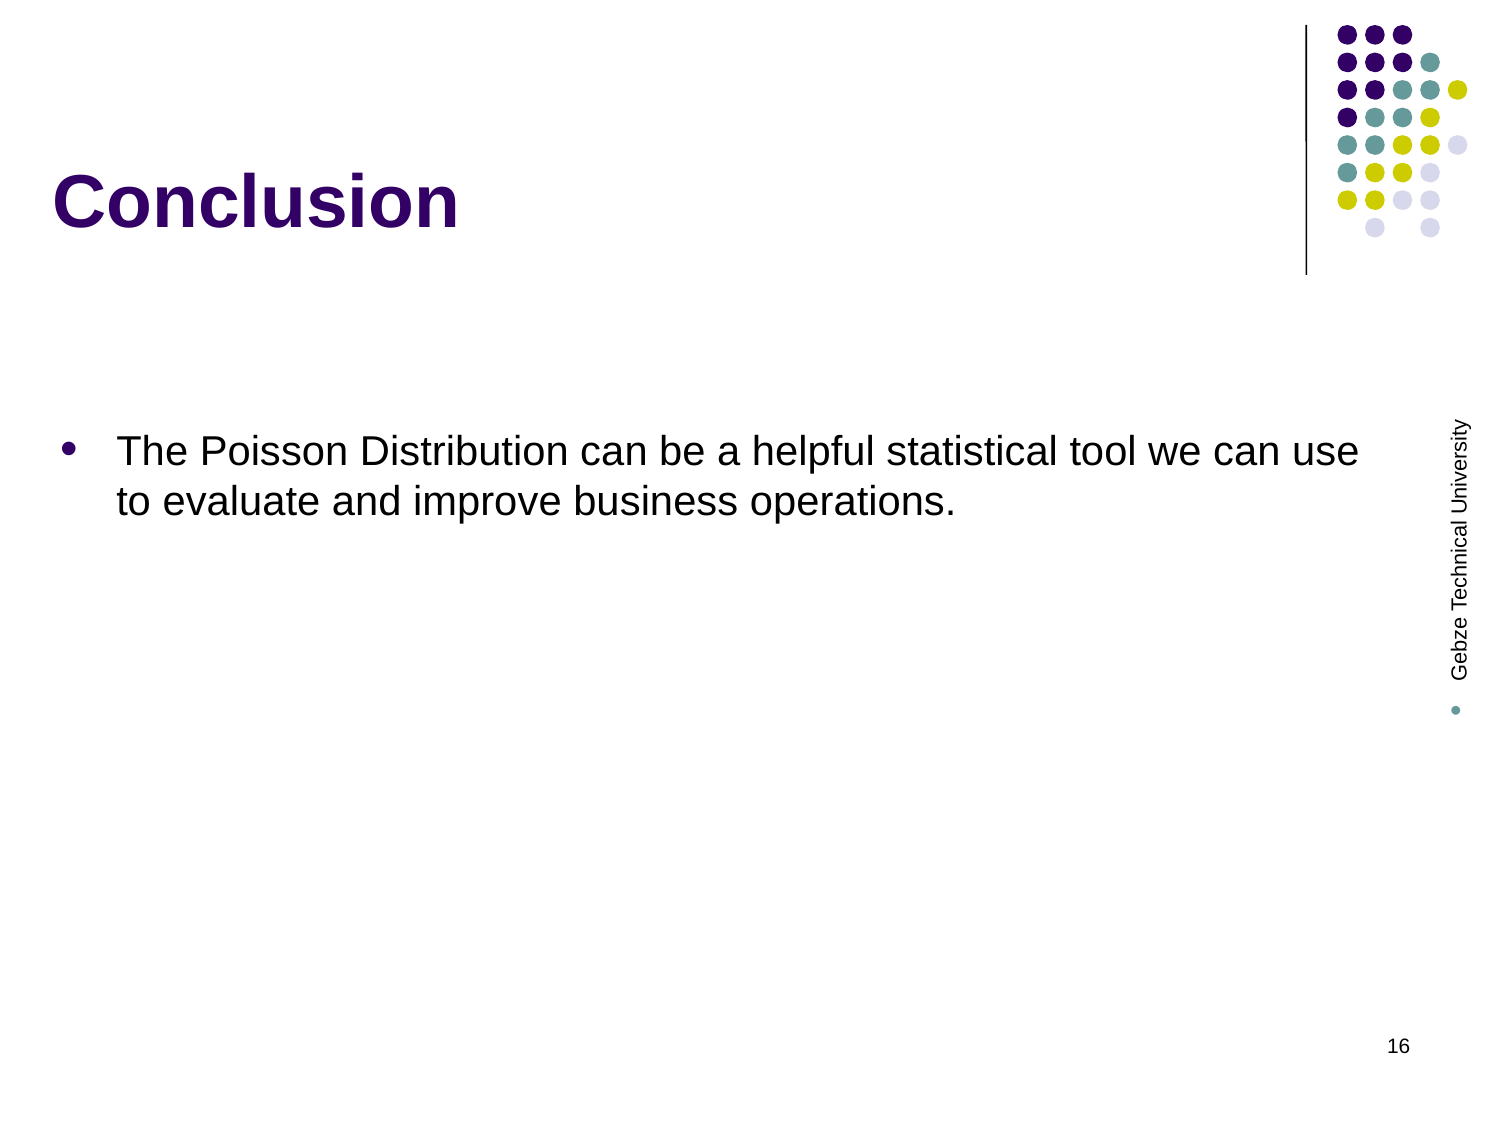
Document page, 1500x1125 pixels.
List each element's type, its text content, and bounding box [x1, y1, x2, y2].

list The Poisson Distribution can be a helpful statistical tool we can use to evaluate and improve business operations. [37, 299, 1400, 974]
title Conclusion [37, 37, 1300, 250]
text_box Gebze Technical University [1437, 393, 1479, 732]
slide_number 16 [1074, 1025, 1425, 1100]
